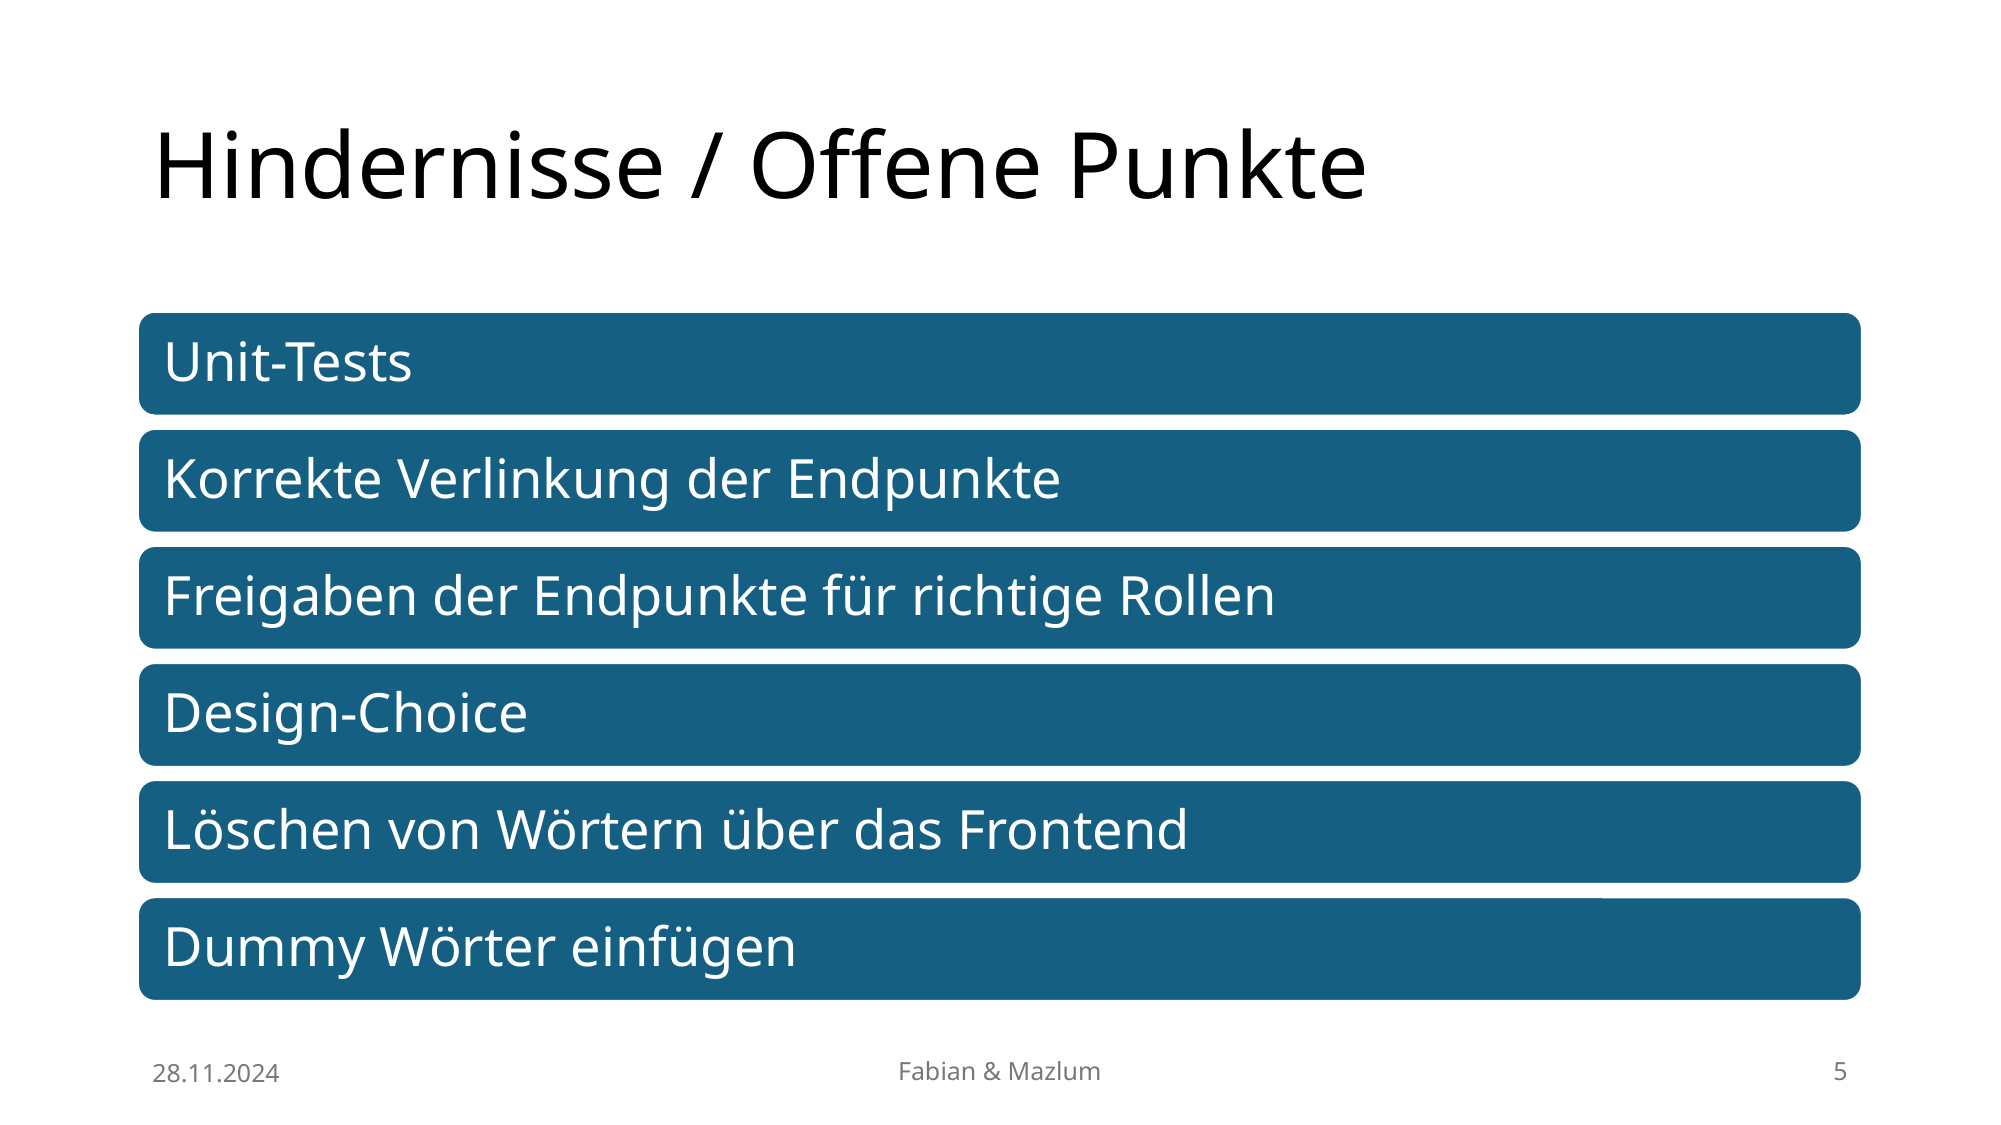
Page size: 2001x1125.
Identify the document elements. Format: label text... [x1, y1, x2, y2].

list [136, 298, 1863, 1014]
slide_number 5 [1412, 1042, 1863, 1103]
title Hindernisse / Offene Punkte [137, 59, 1863, 278]
footer Fabian & Mazlum [662, 1042, 1338, 1103]
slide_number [137, 1042, 588, 1103]
